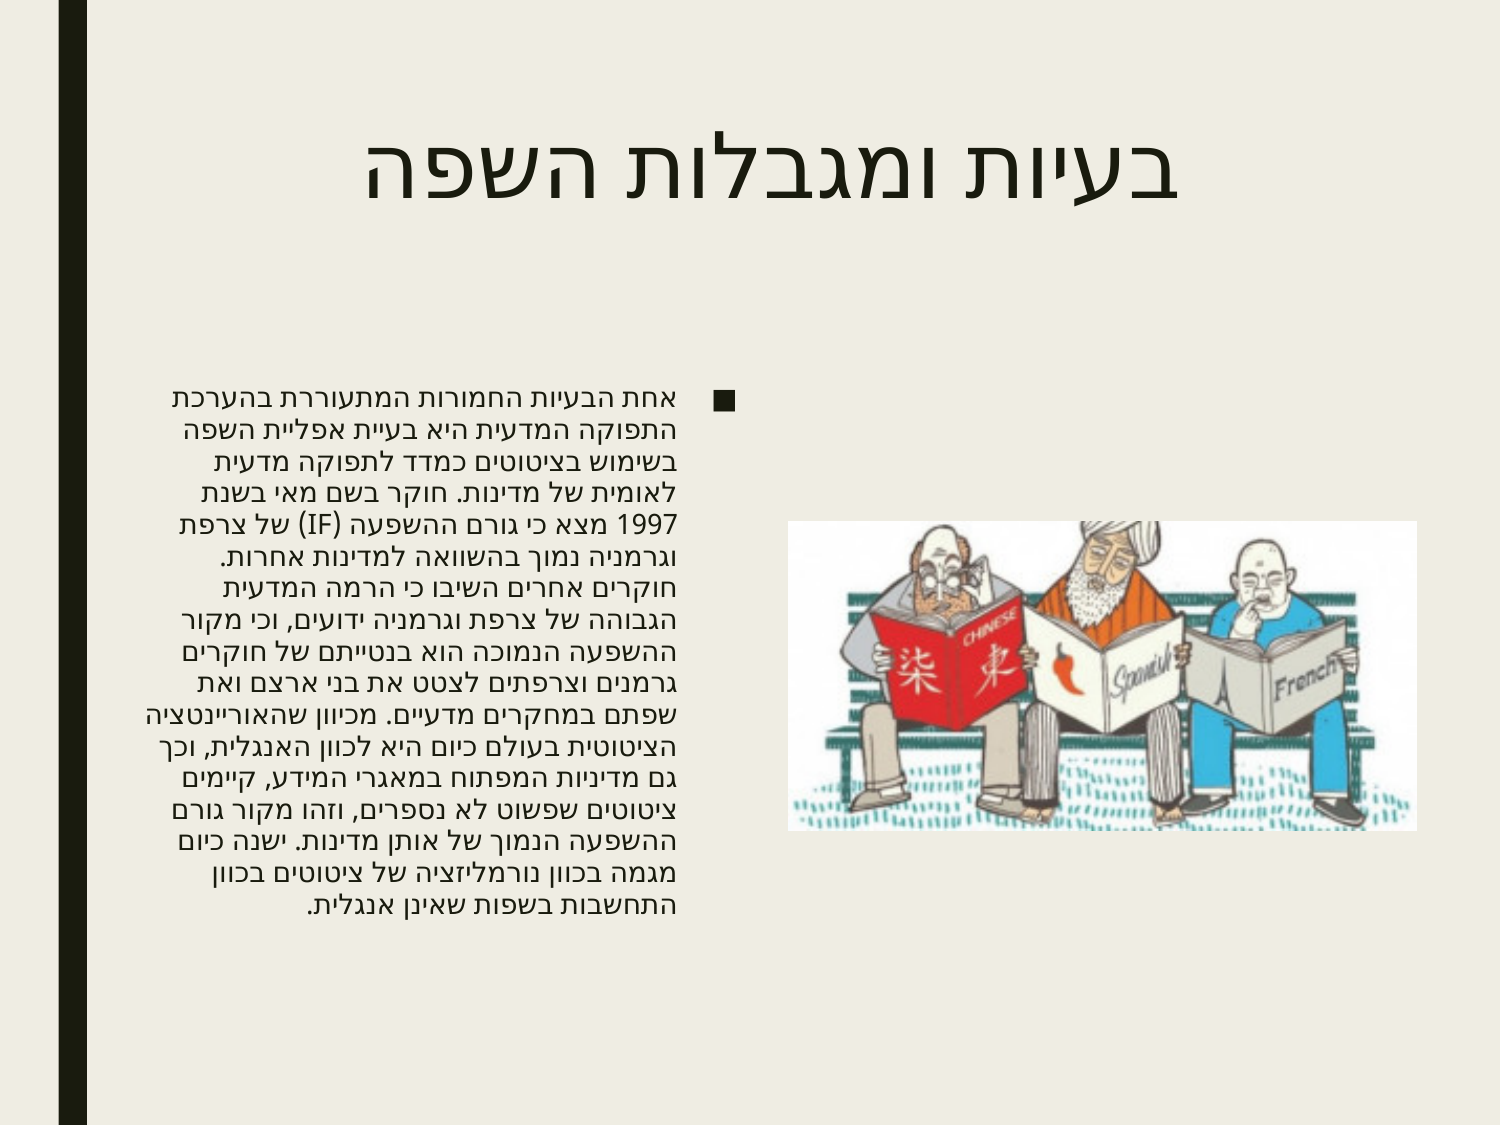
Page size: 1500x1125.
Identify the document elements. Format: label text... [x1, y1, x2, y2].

list אחת הבעיות החמורות המתעוררת בהערכת התפוקה המדעית היא בעיית אפליית השפה בשימוש בציטוטים כמדד לתפוקה מדעית לאומית של מדינות. חוקר בשם מאי בשנת 1997 מצא כי גורם ההשפעה (IF) של צרפת וגרמניה נמוך בהשוואה למדינות אחרות. חוקרים אחרים השיבו כי הרמה המדעית הגבוהה של צרפת וגרמניה ידועים, וכי מקור ההשפעה הנמוכה הוא בנטייתם של חוקרים גרמנים וצרפתים לצטט את בני ארצם ואת שפתם במחקרים מדעיים. מכיוון שהאוריינטציה הציטוטית בעולם כיום היא לכוון האנגלית, וכך גם מדיניות המפתוח במאגרי המידע, קיימים ציטוטים שפשוט לא נספרים, וזהו מקור גורם ההשפעה הנמוך של אותן מדינות. ישנה כיום מגמה בכוון נורמליזציה של ציטוטים בכוון התחשבות בשפות שאינן אנגלית. [125, 375, 750, 963]
title בעיות ומגבלות השפה [125, 112, 1417, 357]
picture [788, 521, 1417, 831]
text_box [56, 0, 90, 1125]
